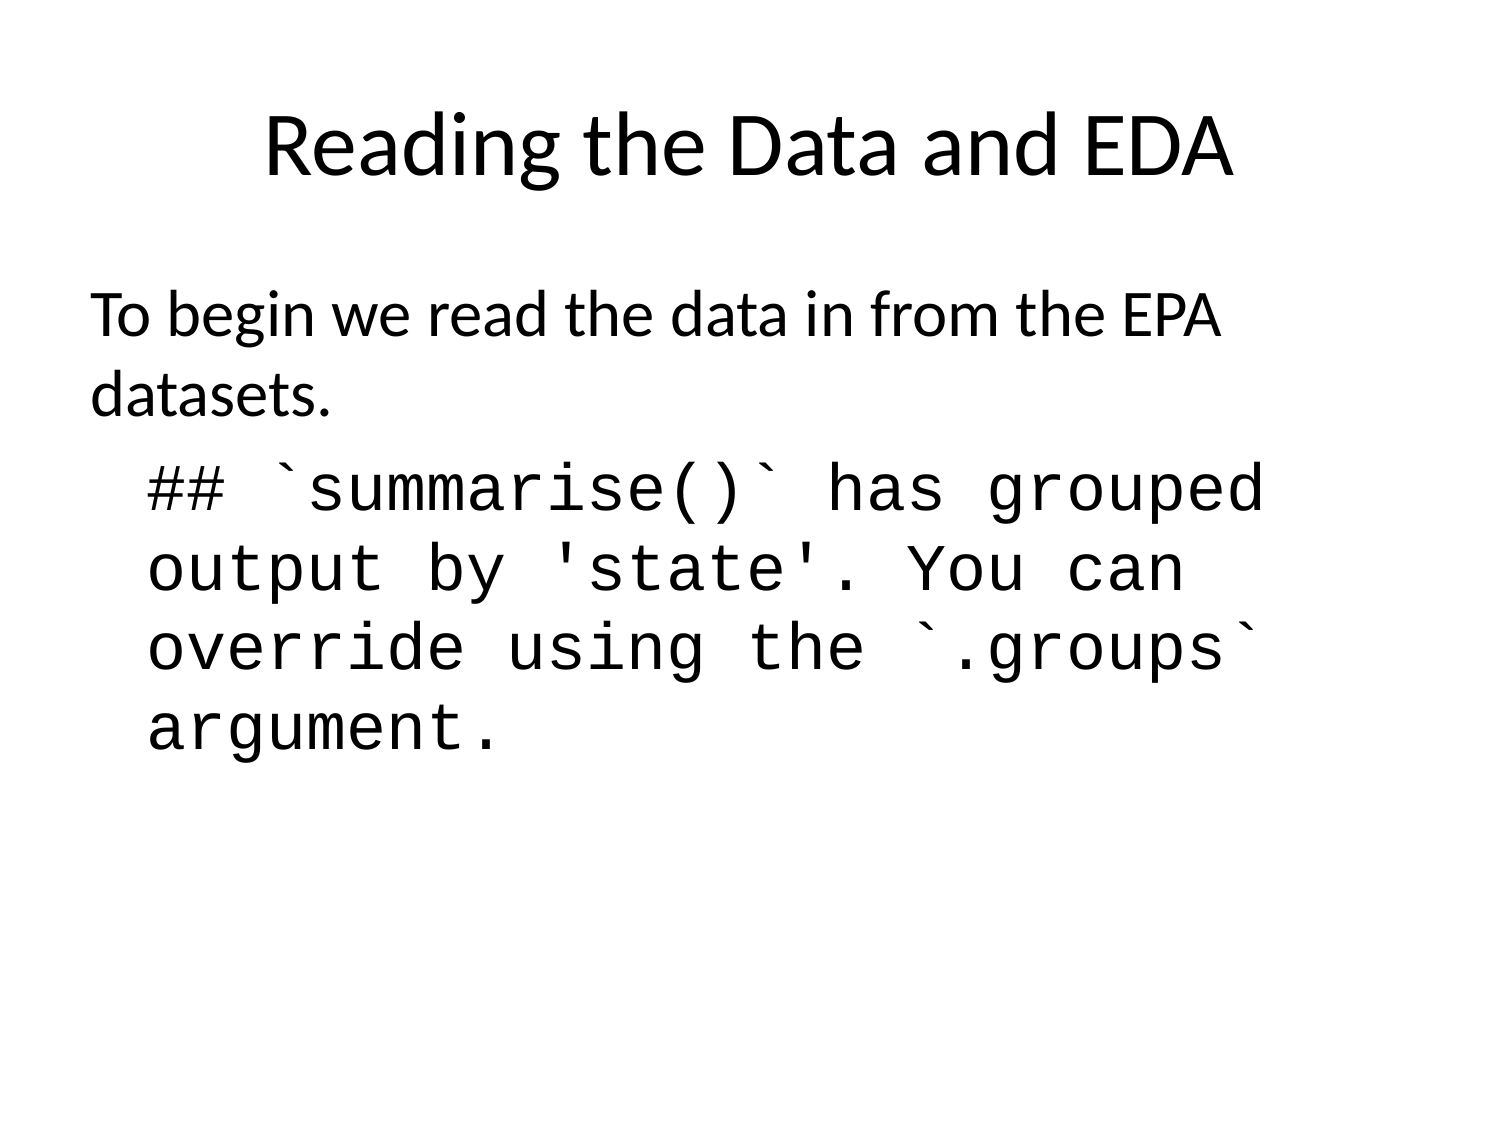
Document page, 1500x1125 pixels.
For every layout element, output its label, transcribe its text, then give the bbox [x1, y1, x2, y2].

title Reading the Data and EDA [75, 45, 1425, 233]
list To begin we read the data in from the EPA datasets. ## `summarise()` has grouped output by 'state'. You can override using the `.groups` argument. [75, 262, 1425, 1005]
